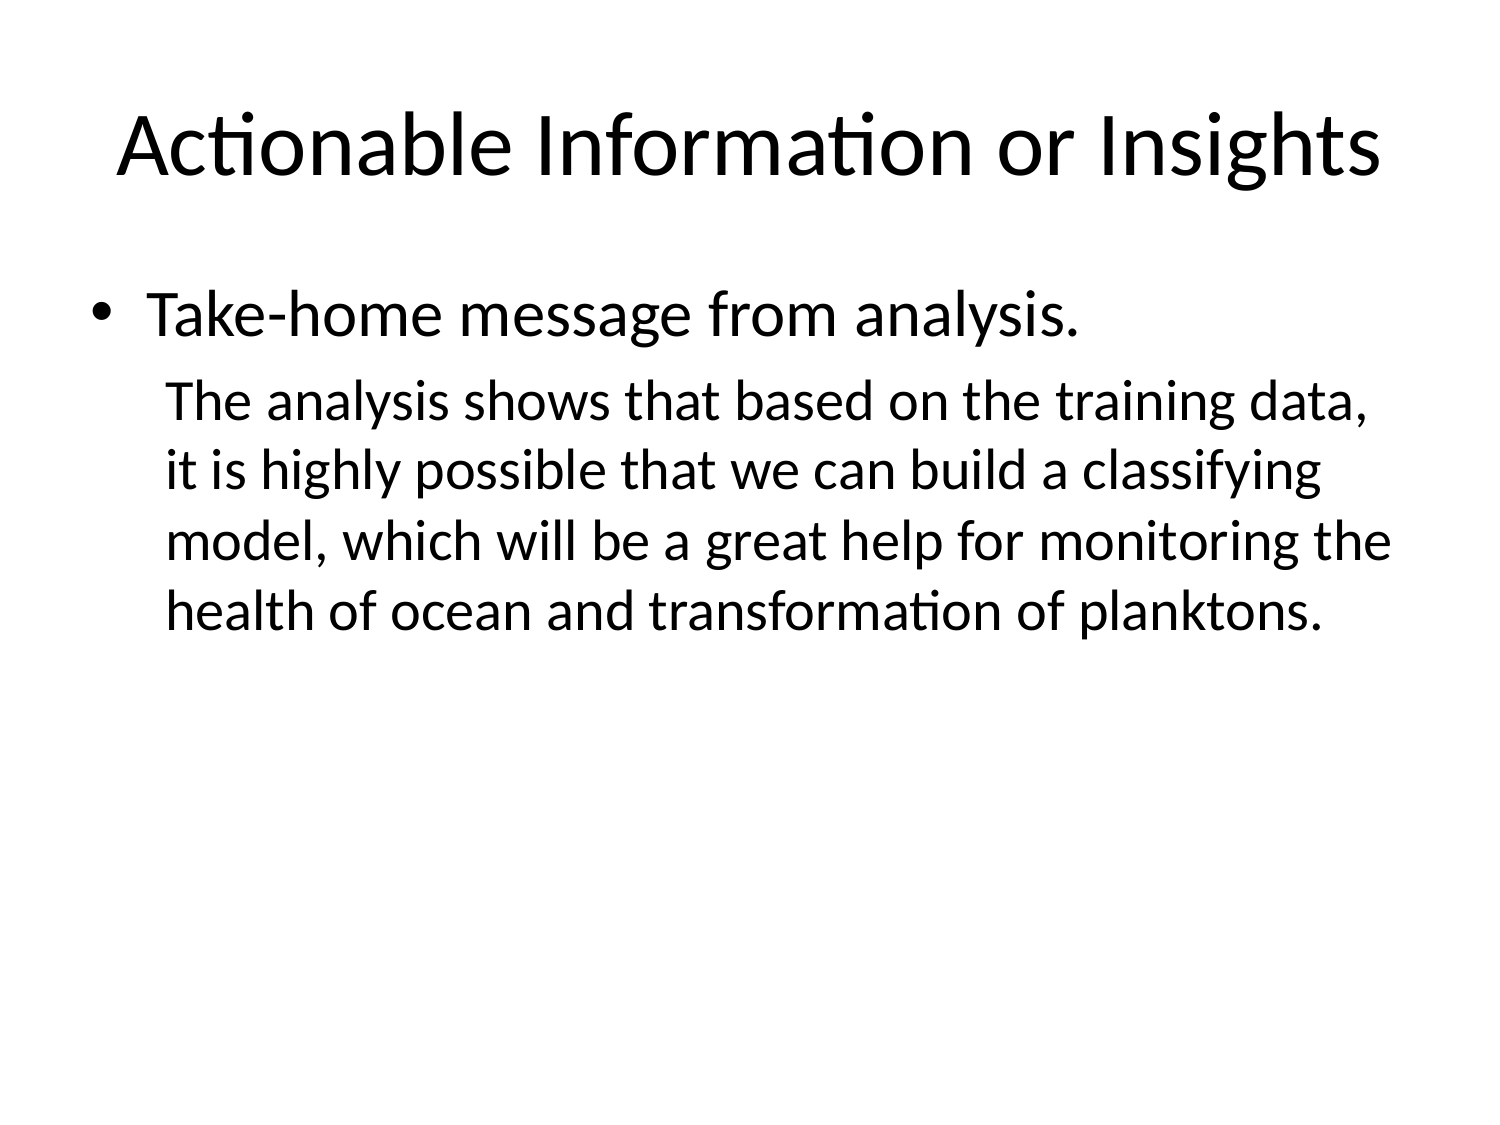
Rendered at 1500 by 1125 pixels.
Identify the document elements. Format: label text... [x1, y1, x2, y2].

title Actionable Information or Insights [75, 45, 1425, 233]
list Take-home message from analysis. The analysis shows that based on the training data, it is highly possible that we can build a classifying model, which will be a great help for monitoring the health of ocean and transformation of planktons. [75, 262, 1425, 1005]
